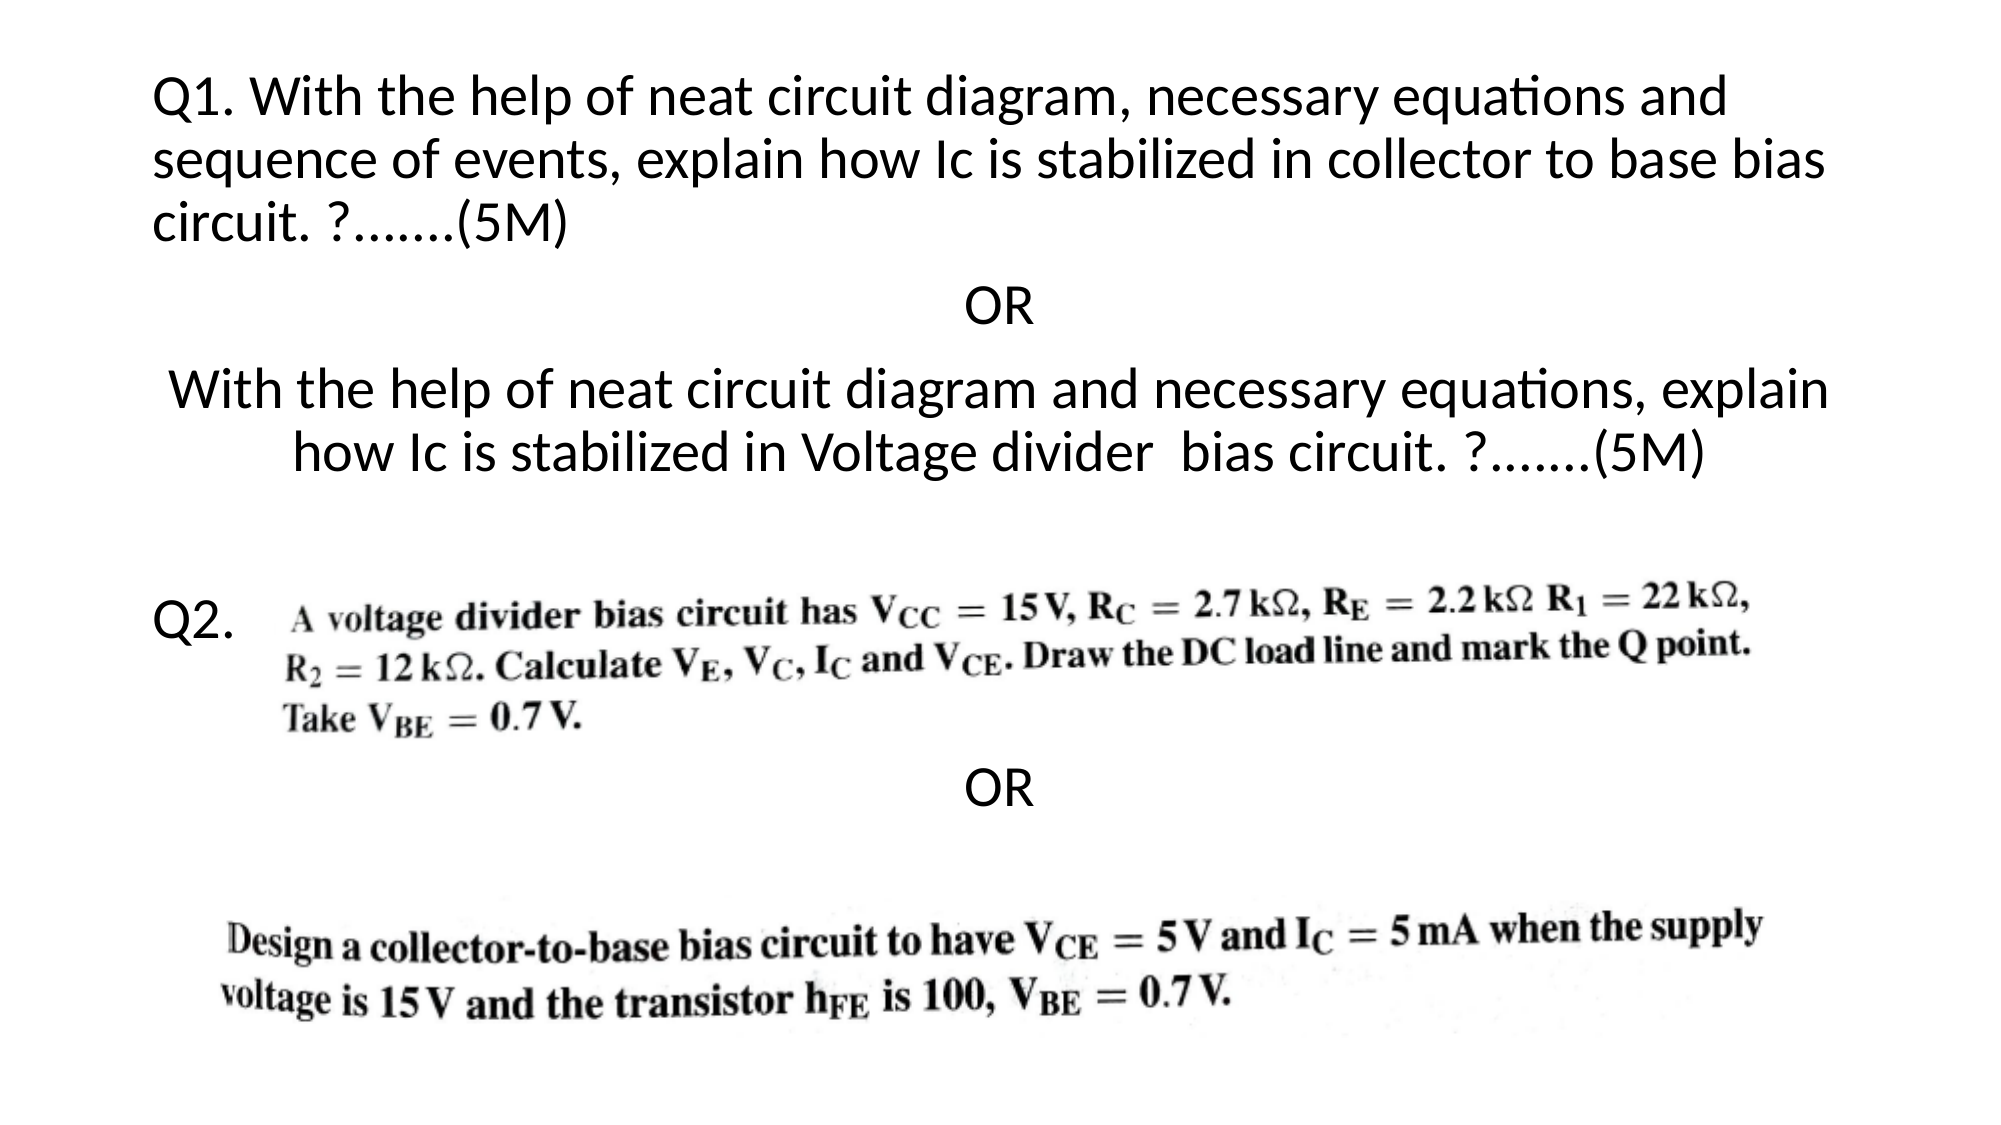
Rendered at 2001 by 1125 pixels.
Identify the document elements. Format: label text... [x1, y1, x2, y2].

picture [211, 895, 1779, 1038]
picture [274, 562, 1779, 758]
list Q1. With the help of neat circuit diagram, necessary equations and sequence of events, explain how Ic is stabilized in collector to base bias circuit. ?.......(5M) OR With the help of neat circuit diagram and necessary equations, explain how Ic is stabilized in Voltage divider bias circuit. ?.......(5M) Q2. OR [137, 57, 1863, 1014]
